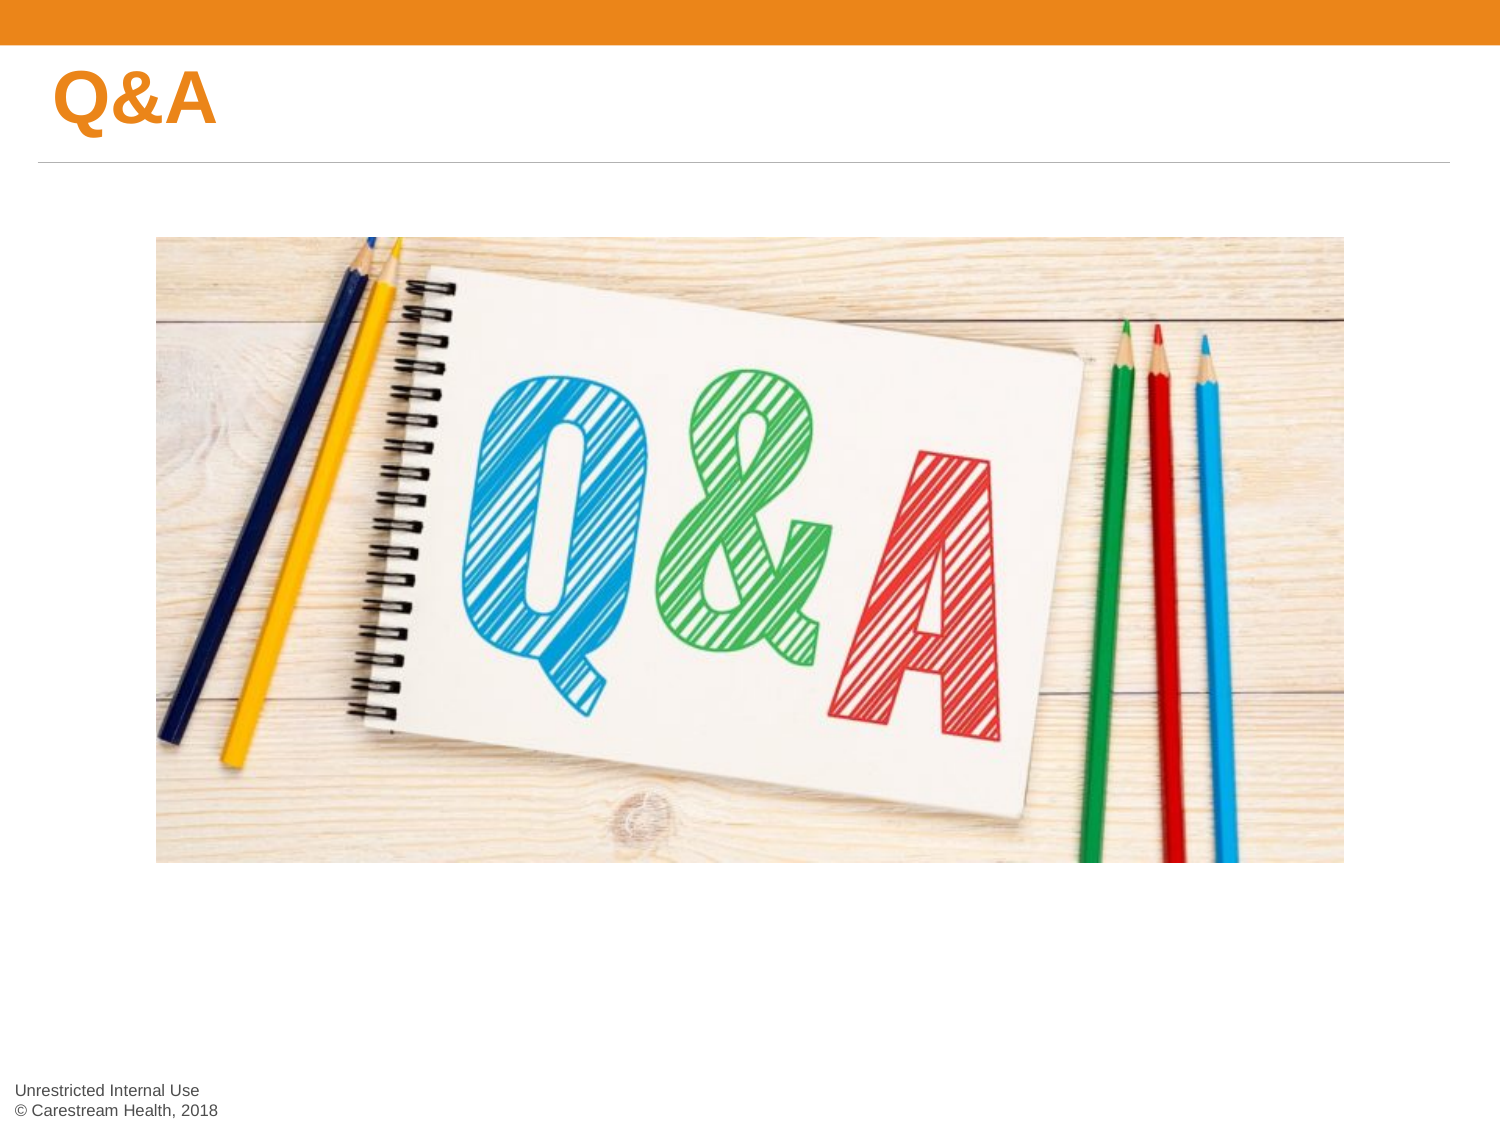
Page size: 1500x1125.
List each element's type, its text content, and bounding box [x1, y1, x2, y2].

text_box Unrestricted Internal Use © Carestream Health, 2018 [0, 1072, 475, 1125]
picture [155, 237, 1344, 863]
title Q&A [37, 47, 1463, 147]
